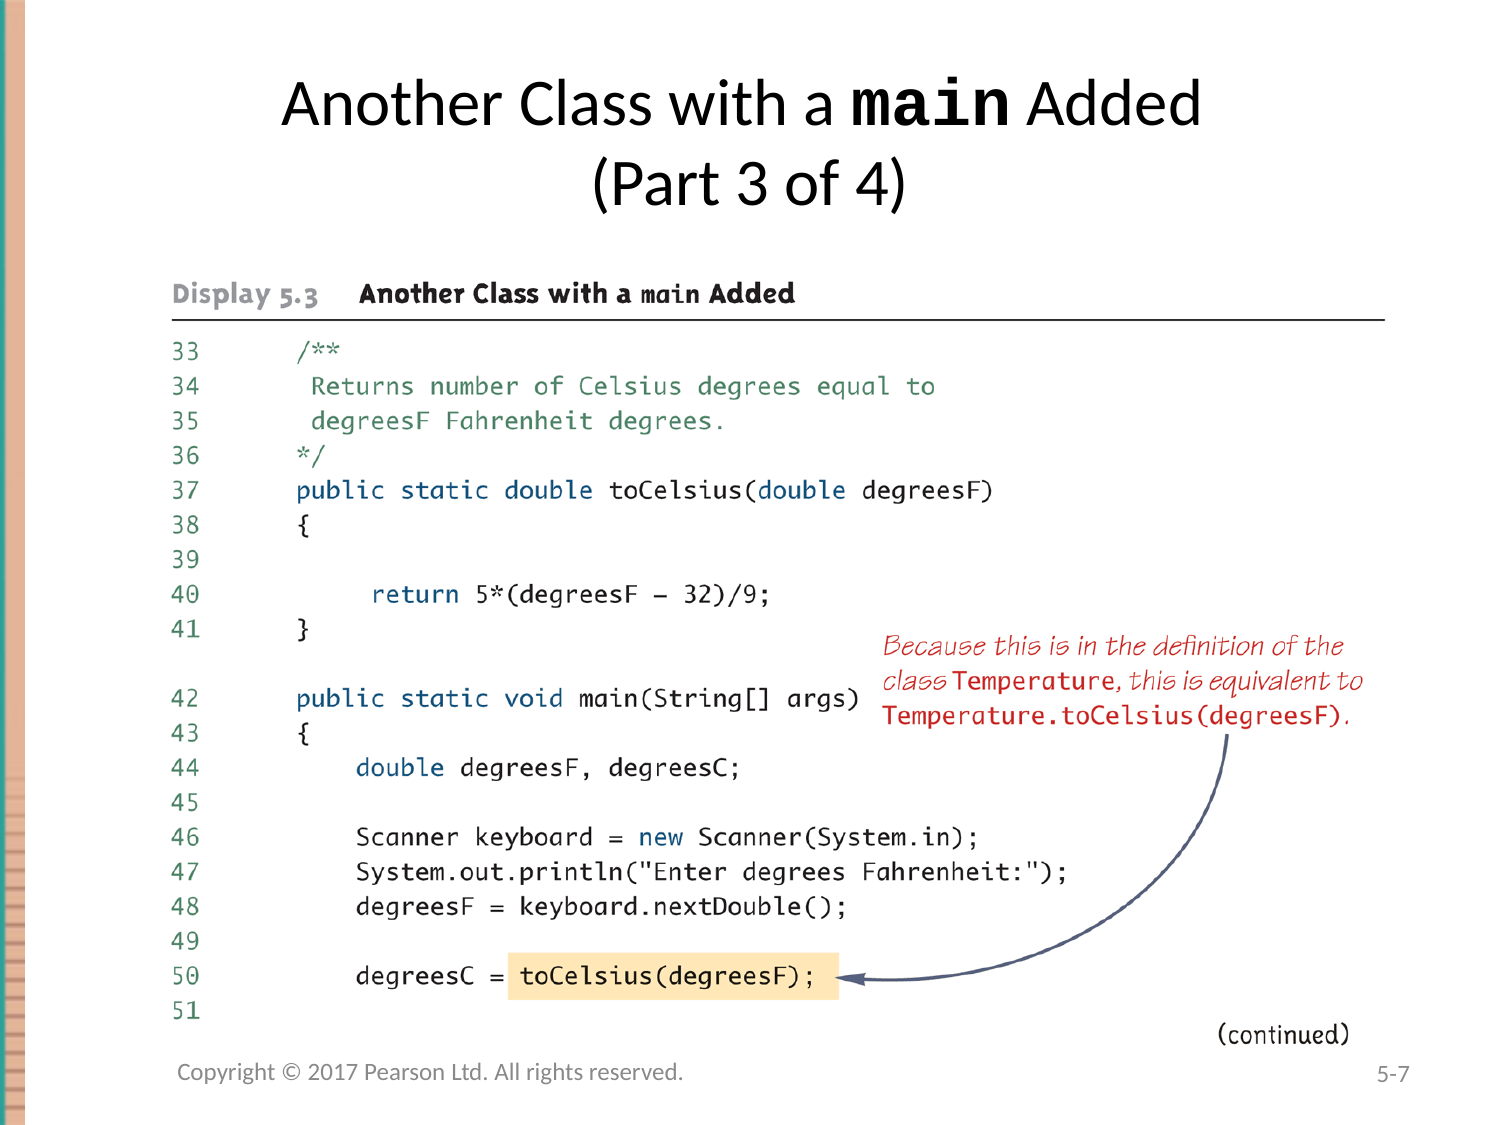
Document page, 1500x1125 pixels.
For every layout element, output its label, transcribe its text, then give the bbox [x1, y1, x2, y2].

slide_number 5-7 [1074, 1042, 1425, 1103]
picture [0, 0, 25, 1125]
footer Copyright © 2017 Pearson Ltd. All rights reserved. [75, 1040, 788, 1100]
title Another Class with a main Added (Part 3 of 4) [75, 45, 1425, 233]
picture [140, 261, 1416, 1065]
